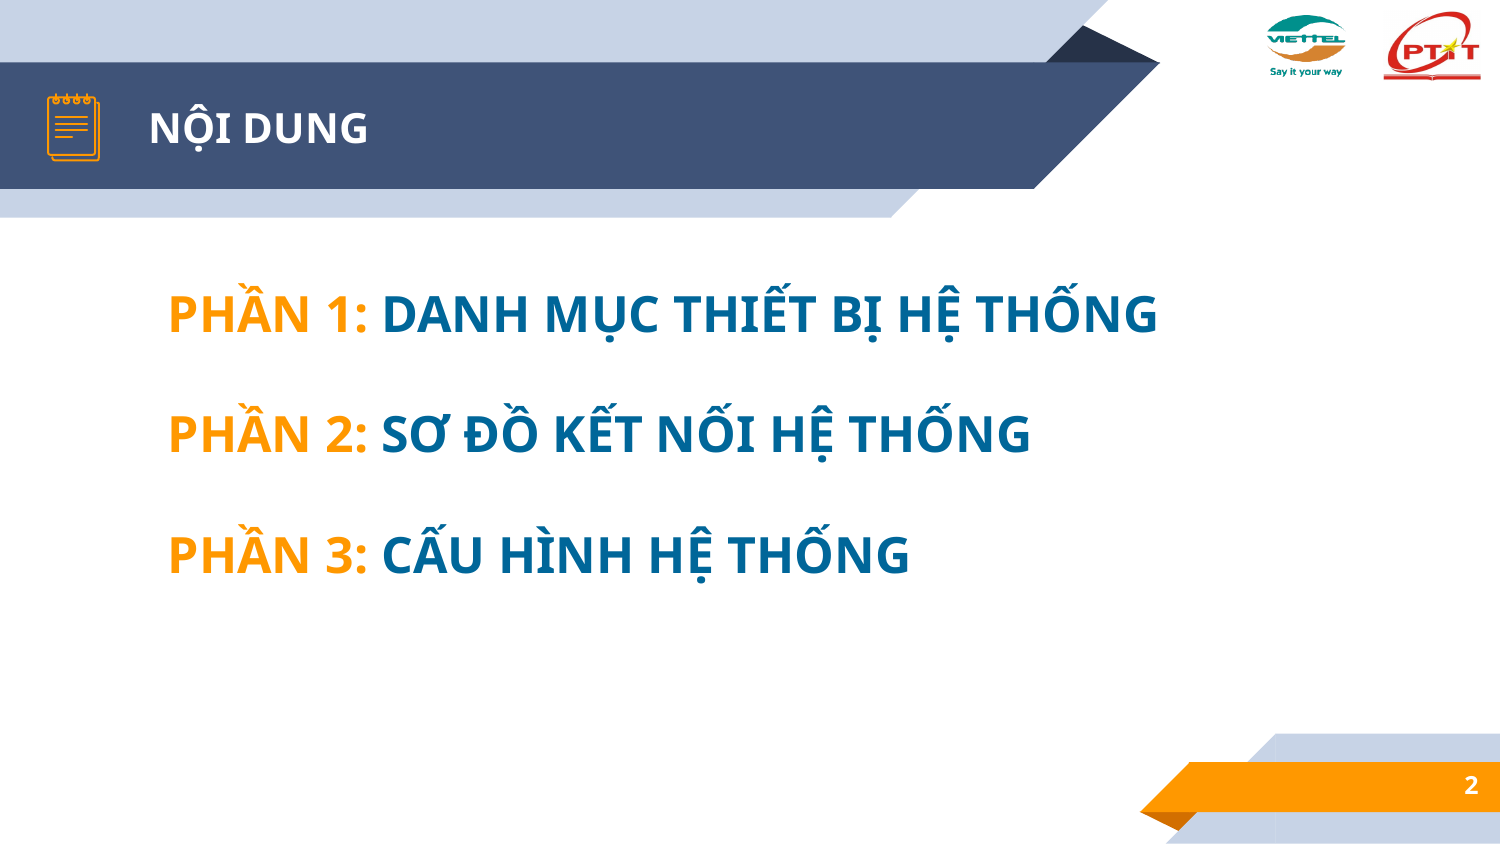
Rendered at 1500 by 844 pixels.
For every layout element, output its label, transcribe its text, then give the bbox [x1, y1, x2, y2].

picture [1383, 10, 1481, 81]
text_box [47, 93, 100, 161]
slide_number 2 [1249, 760, 1494, 813]
picture [1261, 10, 1350, 81]
title NỘI DUNG [133, 64, 997, 190]
list PHẦN 1: DANH MỤC THIẾT BỊ HỆ THỐNG PHẦN 2: SƠ ĐỒ KẾT NỐI HỆ THỐNG PHẦN 3: CẤU HÌNH HỆ THỐNG [152, 219, 1402, 726]
